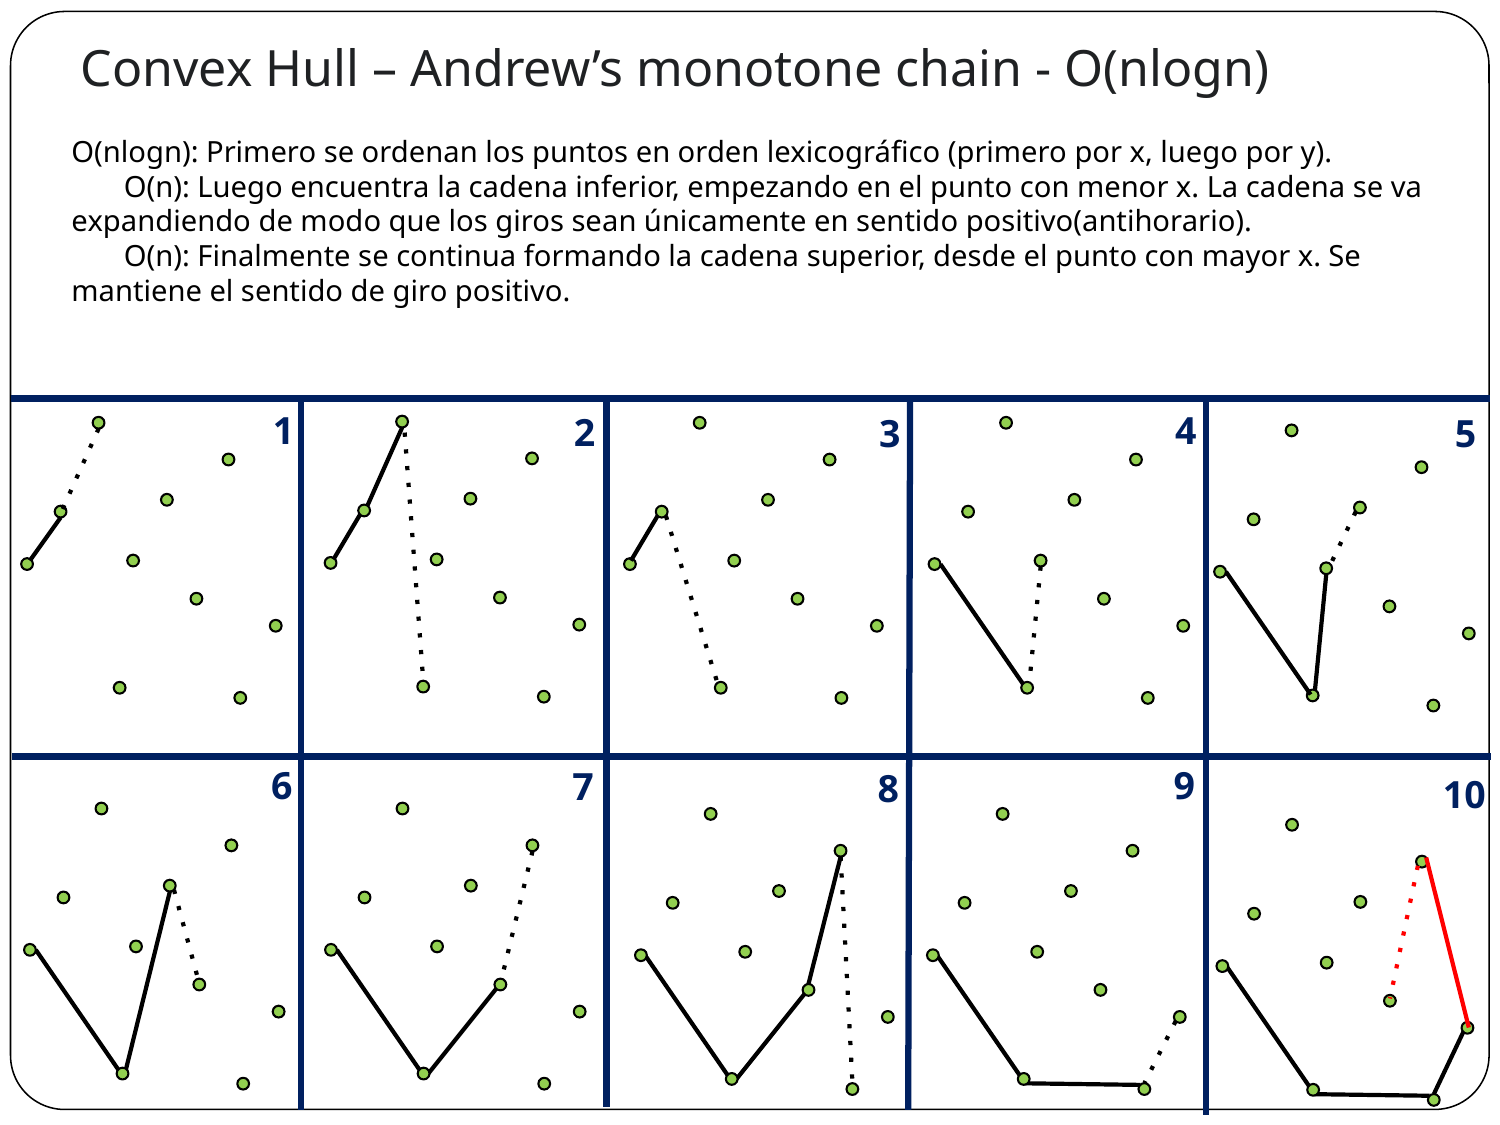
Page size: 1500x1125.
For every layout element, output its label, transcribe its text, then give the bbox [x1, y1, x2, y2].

text_box [1031, 945, 1044, 958]
text_box [926, 949, 939, 961]
text_box [21, 558, 31, 570]
text_box [237, 1077, 250, 1090]
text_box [840, 856, 853, 1084]
text_box [113, 681, 126, 694]
text_box [24, 943, 36, 956]
text_box [996, 807, 1009, 820]
text_box O(nlogn): Primero se ordenan los puntos en orden lexicográfico (primero por x, luego por y). O(n): Luego encuentra la cadena inferior, empezando en el punto con menor x. La cadena se va expandiendo de modo que los giros sean únicamente en sentido positivo(antihorario). O(n): Finalmente se continua formando la cadena superior, desde el punto con mayor x. Se mantiene el sentido de giro positivo. [56, 125, 1462, 316]
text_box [35, 949, 121, 1073]
text_box [464, 492, 477, 505]
text_box [526, 452, 538, 465]
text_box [630, 515, 658, 561]
text_box [1354, 895, 1367, 908]
text_box [526, 839, 539, 851]
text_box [1425, 857, 1470, 1028]
text_box [537, 690, 550, 703]
text_box [1216, 960, 1228, 972]
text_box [732, 993, 805, 1084]
text_box 4 [1160, 408, 1201, 460]
text_box [1248, 907, 1261, 920]
text_box [870, 619, 883, 632]
text_box [234, 691, 247, 704]
text_box [1177, 619, 1190, 632]
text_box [366, 427, 403, 507]
text_box 10 [1427, 763, 1500, 824]
text_box [1094, 983, 1107, 996]
text_box [762, 493, 774, 506]
text_box 1 [257, 408, 296, 460]
text_box [95, 802, 108, 815]
text_box [430, 553, 443, 566]
text_box [881, 1011, 894, 1023]
text_box [1416, 855, 1424, 865]
text_box [163, 879, 176, 889]
text_box [1000, 416, 1012, 429]
text_box [1286, 818, 1298, 831]
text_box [907, 765, 911, 1110]
text_box [1130, 453, 1142, 466]
text_box [1354, 501, 1366, 514]
text_box [1415, 461, 1428, 474]
text_box [573, 1005, 586, 1018]
text_box 9 [1158, 765, 1201, 815]
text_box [1314, 1093, 1429, 1097]
text_box [1462, 627, 1475, 640]
text_box [1065, 885, 1077, 897]
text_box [403, 415, 424, 681]
text_box [1214, 565, 1226, 578]
text_box [962, 505, 974, 518]
text_box 2 [558, 408, 602, 462]
text_box 7 [557, 765, 602, 816]
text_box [62, 428, 99, 510]
text_box [225, 839, 238, 852]
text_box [1144, 1020, 1176, 1084]
text_box [358, 891, 371, 904]
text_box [940, 563, 1026, 688]
text_box [823, 453, 836, 466]
text_box [1126, 844, 1139, 857]
text_box 6 [256, 765, 296, 815]
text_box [29, 517, 61, 561]
text_box [1068, 493, 1081, 506]
text_box [431, 940, 443, 953]
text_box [500, 851, 533, 984]
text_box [1313, 573, 1327, 701]
text_box [1098, 592, 1110, 605]
text_box [791, 592, 804, 605]
text_box [1285, 424, 1298, 437]
text_box [57, 891, 70, 904]
text_box [704, 807, 717, 820]
text_box [1427, 699, 1440, 712]
text_box [666, 896, 679, 909]
text_box [396, 802, 409, 815]
text_box Convex Hull – Andrew’s monotone chain - O(nlogn) [65, 7, 1341, 112]
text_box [644, 955, 730, 1079]
text_box [160, 493, 173, 506]
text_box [173, 889, 200, 984]
text_box [417, 683, 430, 693]
text_box [190, 592, 203, 605]
text_box [739, 945, 752, 958]
text_box [655, 505, 668, 516]
text_box [1383, 600, 1396, 613]
text_box 8 [862, 765, 902, 818]
text_box [835, 692, 848, 704]
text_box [336, 949, 422, 1073]
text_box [123, 891, 170, 1079]
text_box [1325, 511, 1357, 576]
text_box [665, 515, 719, 688]
text_box [718, 682, 727, 694]
text_box [728, 554, 741, 567]
text_box [847, 1085, 859, 1095]
text_box [773, 885, 785, 897]
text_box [1225, 571, 1311, 695]
text_box [1173, 1011, 1186, 1023]
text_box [1433, 1035, 1464, 1095]
text_box [573, 618, 586, 631]
text_box [1247, 513, 1260, 526]
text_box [807, 856, 839, 988]
text_box [272, 1005, 285, 1018]
text_box [624, 560, 634, 571]
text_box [907, 408, 911, 755]
text_box [538, 1077, 551, 1090]
text_box [1315, 1084, 1320, 1092]
text_box [693, 416, 706, 429]
text_box [92, 416, 105, 429]
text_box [424, 988, 497, 1079]
text_box [325, 943, 337, 956]
text_box [222, 453, 235, 466]
text_box [928, 558, 941, 571]
text_box 3 [864, 408, 902, 463]
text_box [1389, 865, 1419, 999]
text_box [324, 557, 335, 569]
text_box [635, 949, 647, 961]
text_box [1226, 965, 1312, 1090]
text_box [834, 844, 847, 855]
text_box [494, 591, 506, 604]
text_box [1034, 554, 1047, 566]
text_box [269, 619, 282, 632]
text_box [1028, 566, 1041, 693]
text_box [1141, 692, 1154, 704]
text_box [958, 896, 971, 909]
text_box [464, 879, 477, 892]
text_box [358, 505, 369, 517]
text_box [127, 554, 140, 567]
text_box 5 [1439, 407, 1488, 463]
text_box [936, 955, 1022, 1079]
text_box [333, 514, 361, 560]
text_box [1320, 956, 1333, 969]
